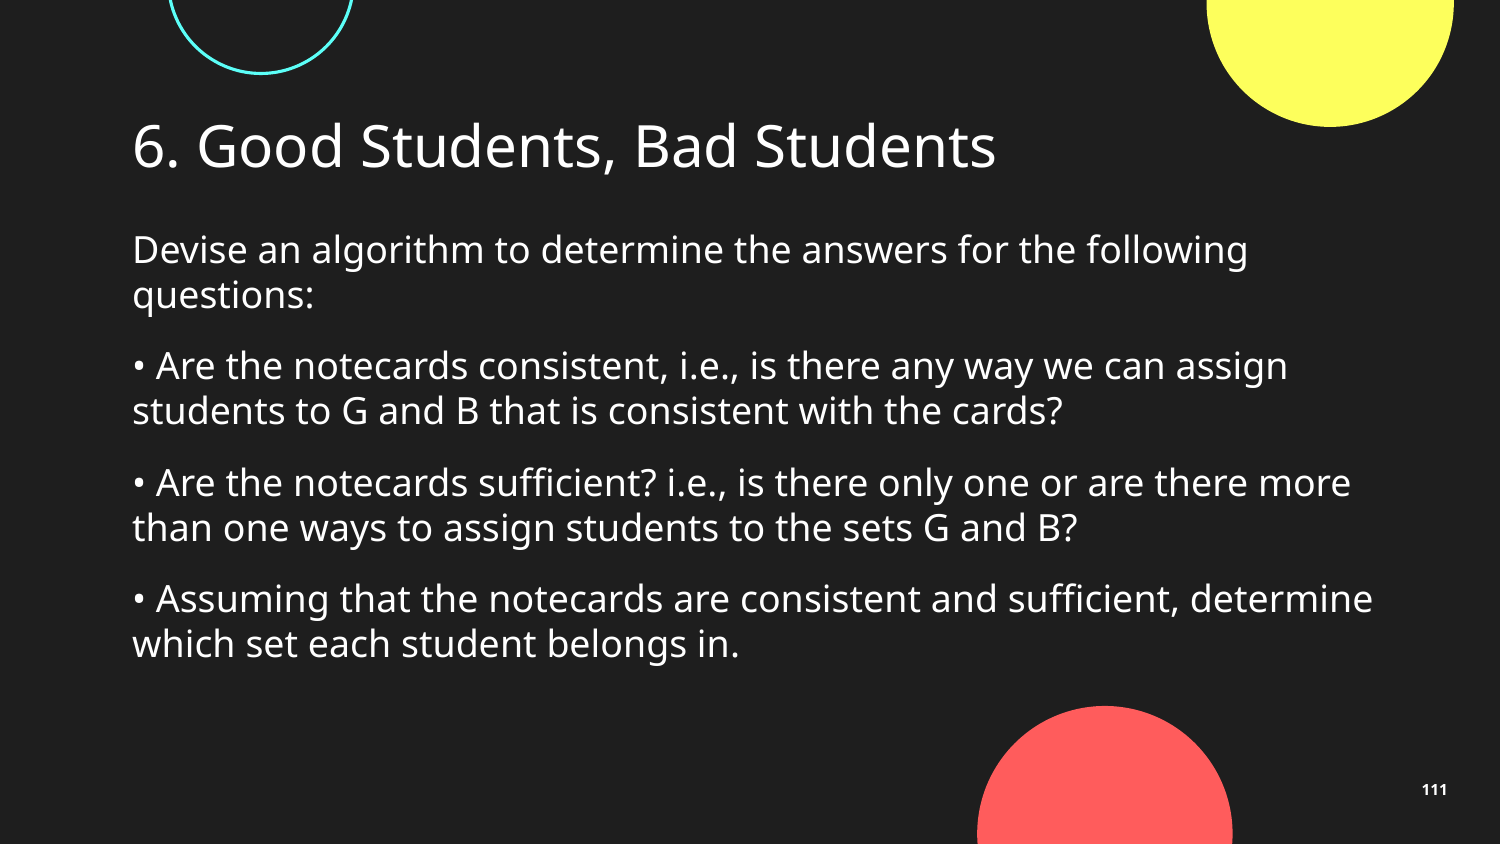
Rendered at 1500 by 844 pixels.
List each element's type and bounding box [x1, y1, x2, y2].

slide_number [1389, 764, 1480, 816]
text_box [117, 211, 1390, 610]
title [117, 106, 1383, 183]
